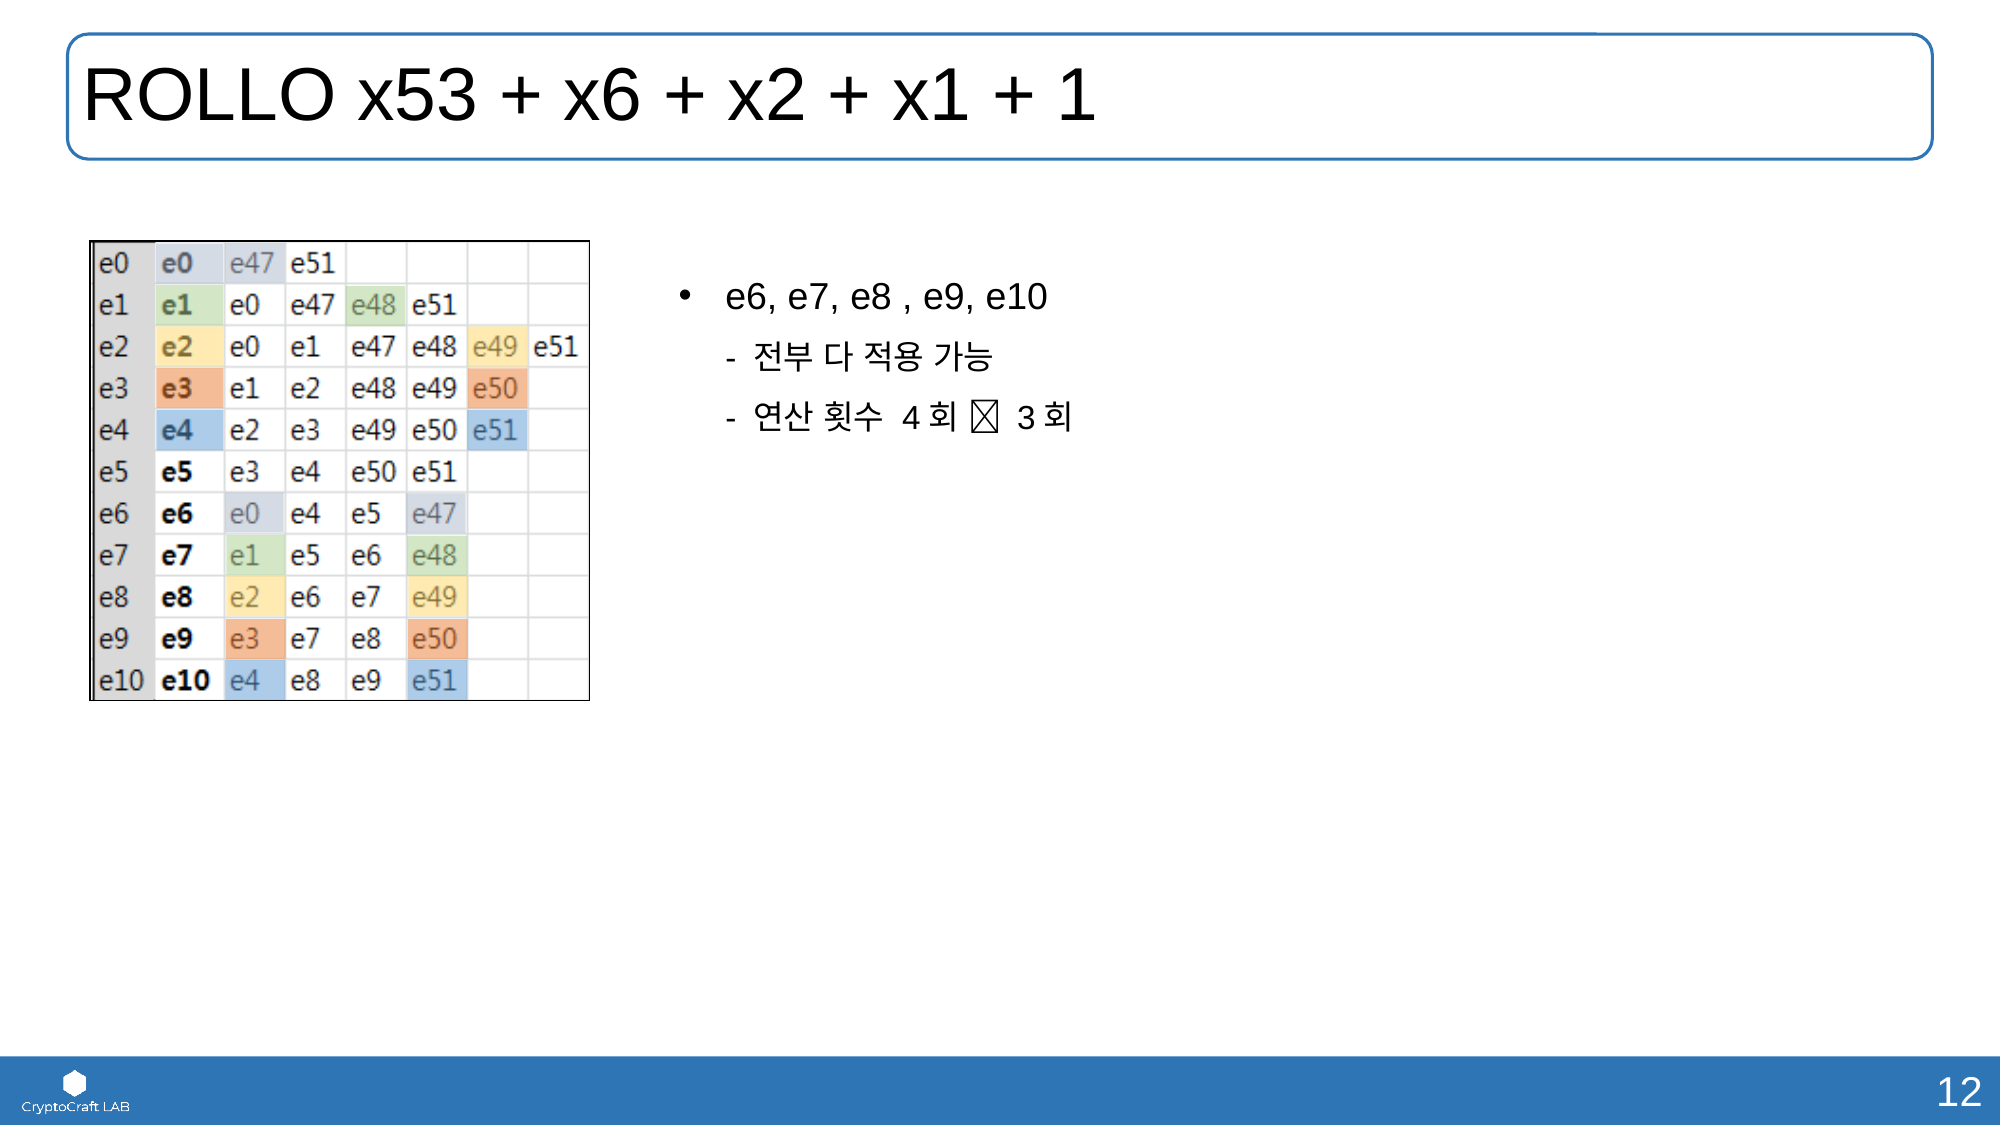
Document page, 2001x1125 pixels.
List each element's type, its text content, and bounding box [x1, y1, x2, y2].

title ROLLO x53 + x6 + x2 + x1 + 1 [67, 34, 1933, 160]
picture [13, 1061, 138, 1123]
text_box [90, 241, 589, 700]
text_box e6, e7, e8 , e9, e10 - 전부 다 적용 가능 - 연산 횟수 4회  3회 [663, 241, 1089, 512]
